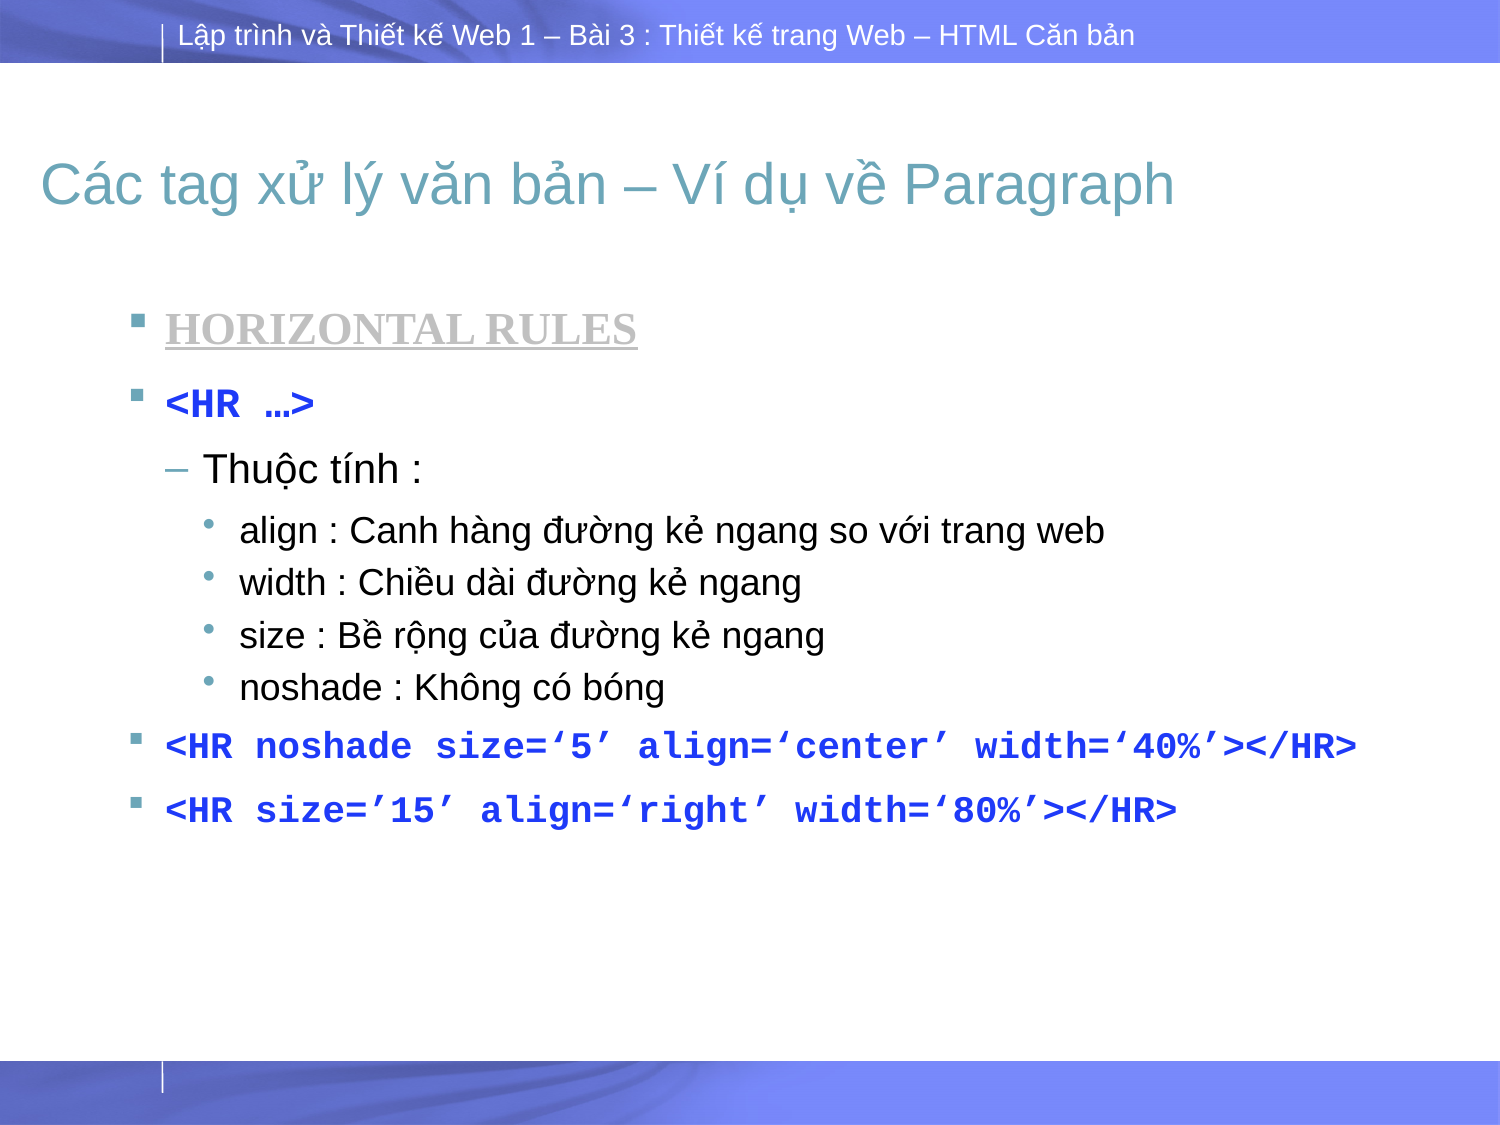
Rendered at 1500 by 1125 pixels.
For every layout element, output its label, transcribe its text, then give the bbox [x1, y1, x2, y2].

picture [0, 1061, 1500, 1125]
picture [0, 0, 1500, 63]
title Các tag xử lý văn bản – Ví dụ về Paragraph [25, 142, 1379, 225]
list HORIZONTAL RULES <HR …> Thuộc tính : align : Canh hàng đường kẻ ngang so với trang web width : Chiều dài đường kẻ ngang size : Bề rộng của đường kẻ ngang noshade : Không có bóng <HR noshade size=‘5’ align=‘center’ width=‘40%’></HR> <HR size=’15’ align=‘right’ width=‘80%’></HR> [112, 291, 1389, 932]
